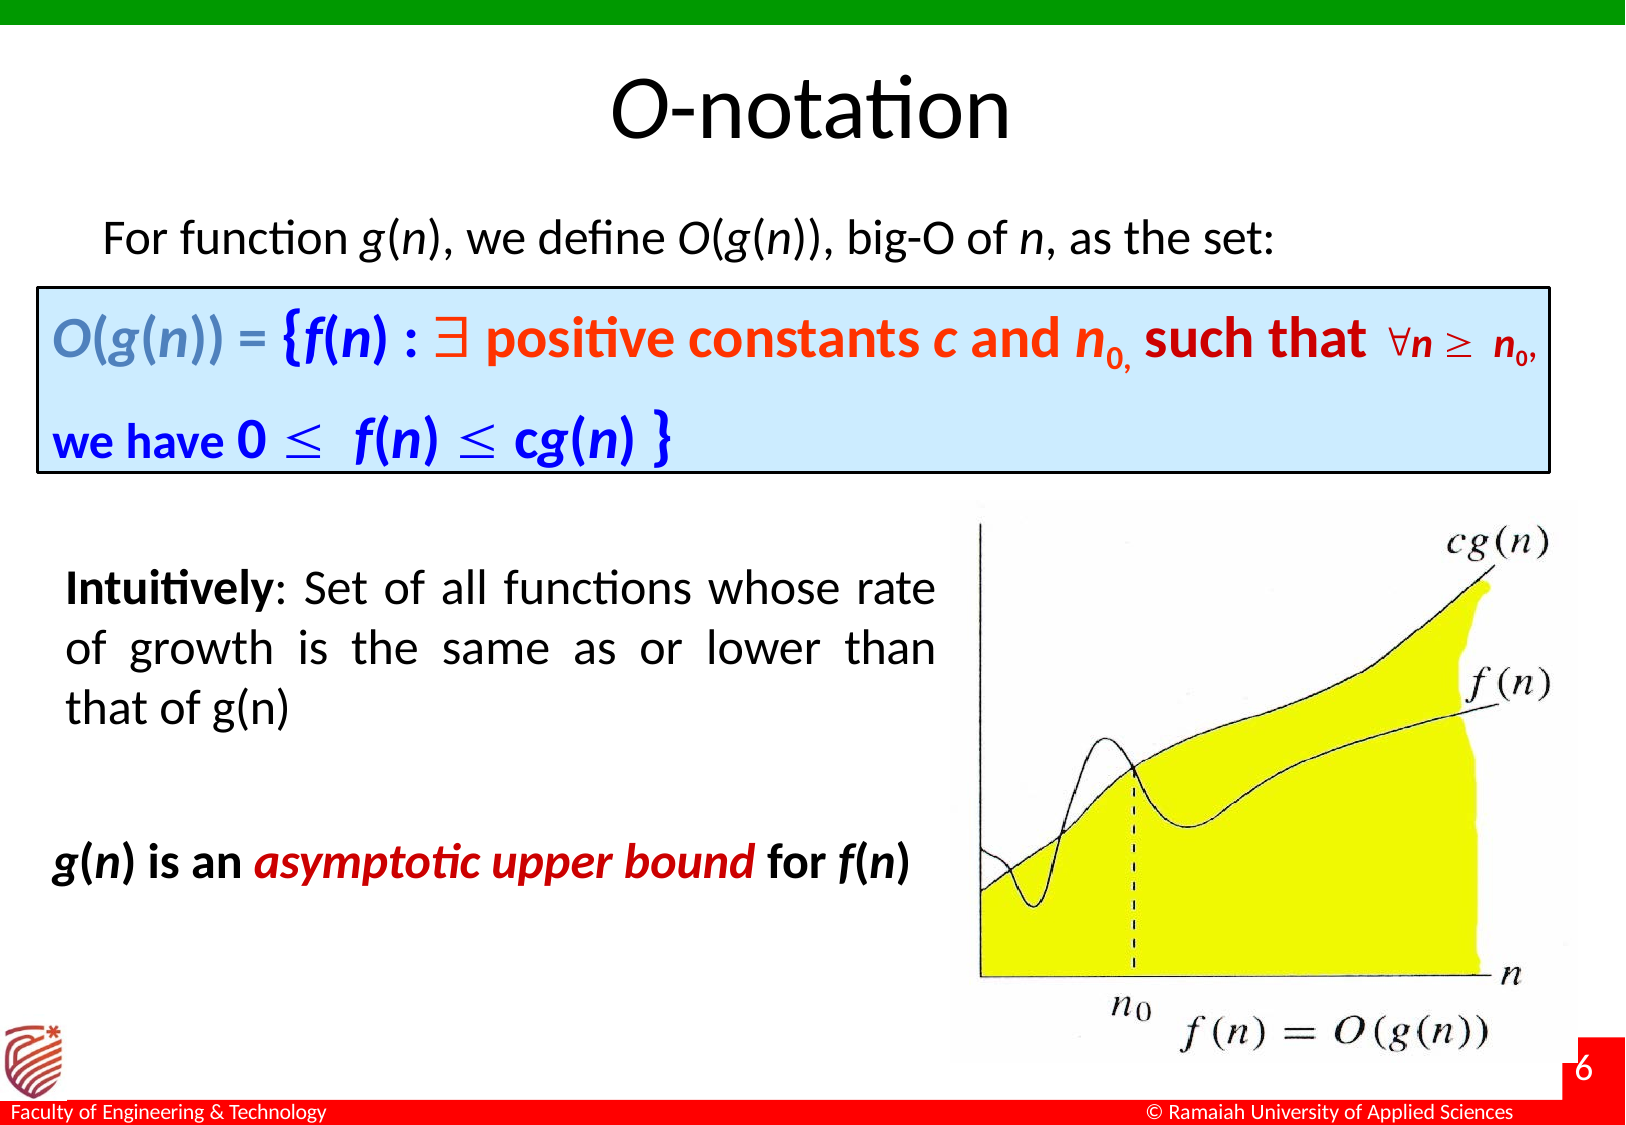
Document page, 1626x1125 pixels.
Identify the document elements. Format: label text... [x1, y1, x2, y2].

text_box O(g(n)) = {f(n) :  positive constants c and n0, such that n  n0, we have 0  f(n)  cg(n) } [37, 287, 1550, 473]
text_box For function g(n), we define O(g(n)), big-O of n, as the set: [100, 202, 1280, 265]
slide_number © Ramaiah University of Applied Sciences [1143, 1101, 1519, 1125]
text_box Intuitively: Set of all functions whose rate of growth is the same as or lower than that of g(n) g(n) is an asymptotic upper bound for f(n) [50, 552, 937, 889]
picture [0, 1014, 67, 1101]
slide_number 10 [1568, 1049, 1615, 1125]
title O-notation [191, 37, 1434, 235]
picture [950, 500, 1578, 1064]
footer Faculty of Engineering & Technology [8, 1101, 337, 1125]
